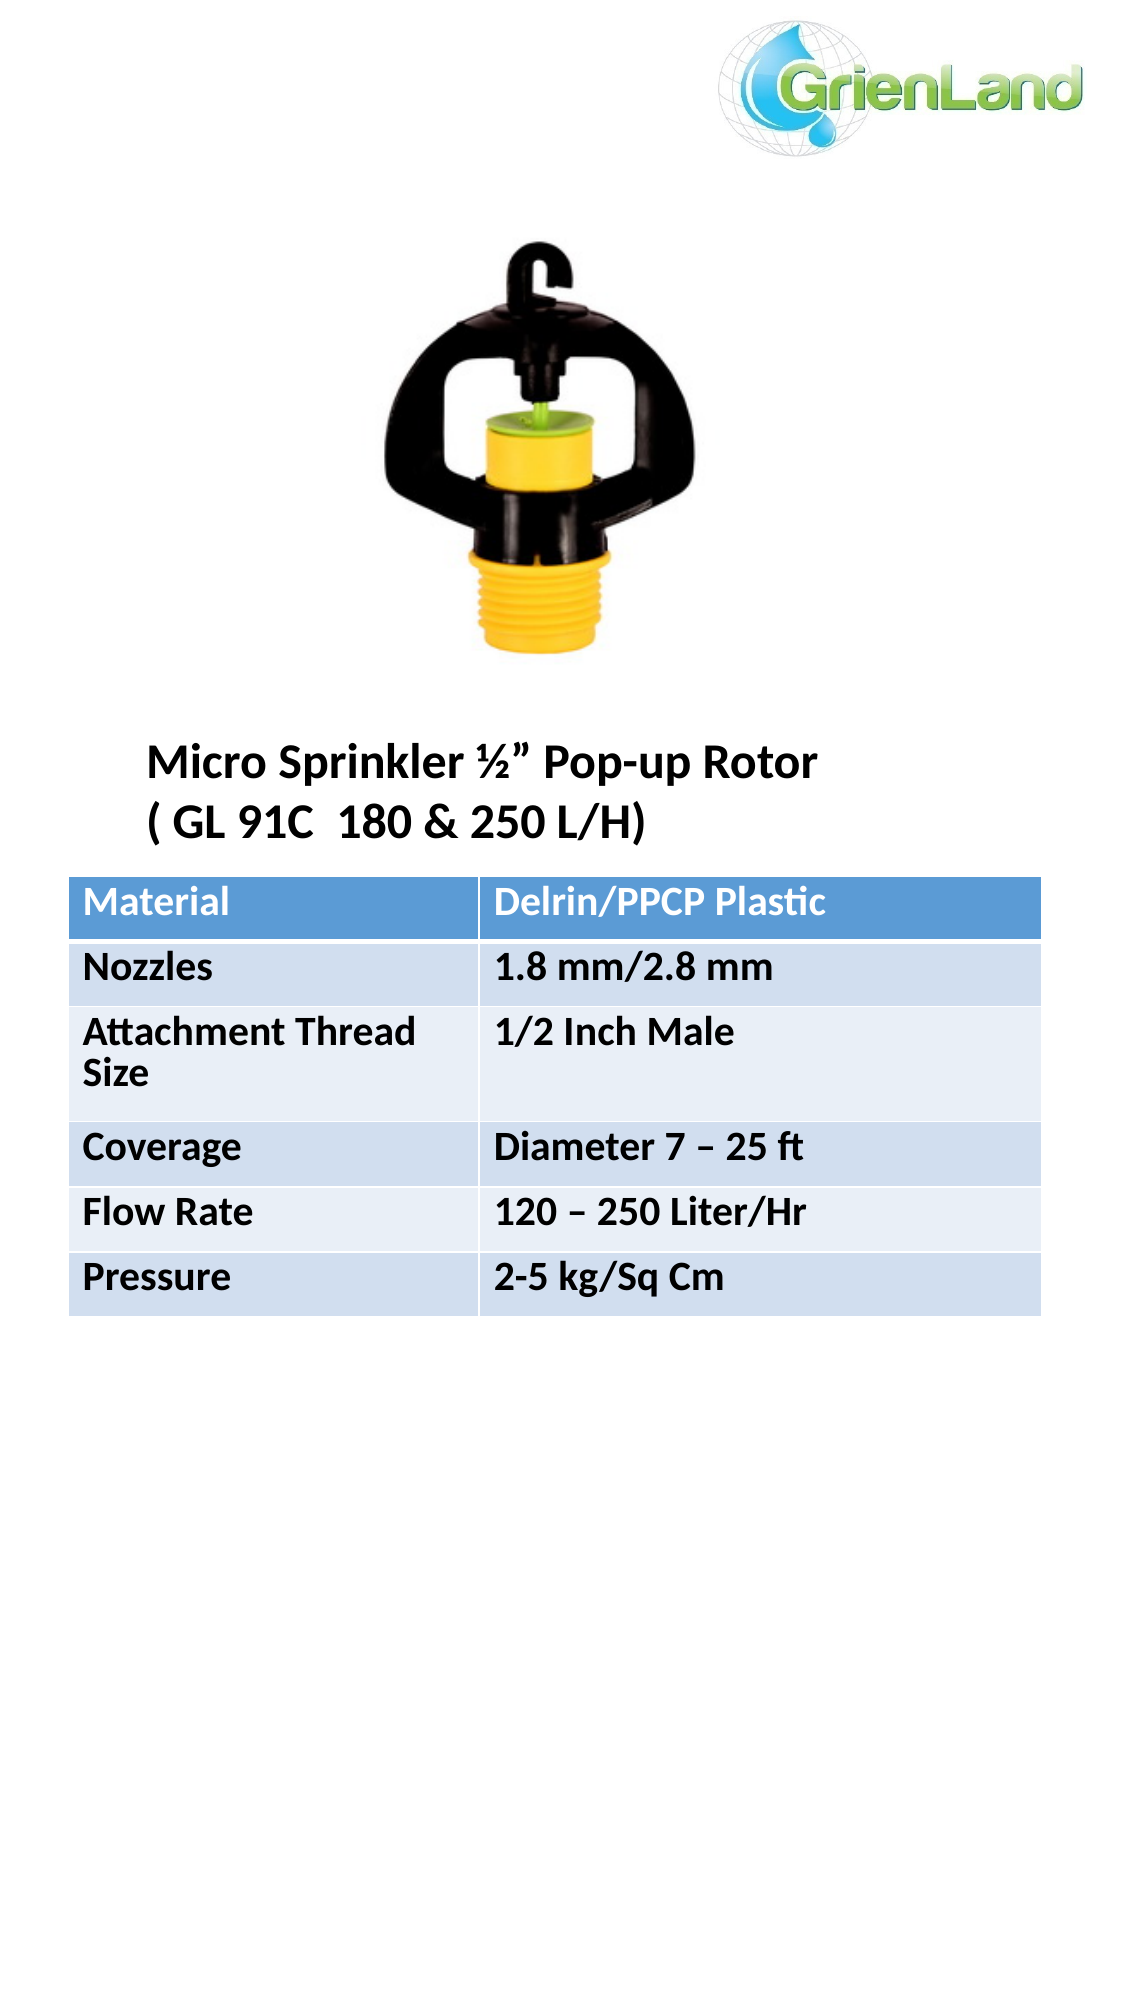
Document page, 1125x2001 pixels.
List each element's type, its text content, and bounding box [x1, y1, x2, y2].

table_cell 2-5 kg/Sq Cm [480, 1253, 1041, 1316]
picture [713, 16, 1087, 161]
table_cell Coverage [69, 1122, 478, 1186]
picture [170, 211, 912, 704]
table_header Delrin/PPCP Plastic [480, 877, 1041, 939]
table_cell Attachment Thread Size [69, 1007, 478, 1121]
table_header Material [69, 877, 478, 939]
table_cell 120 – 250 Liter/Hr [480, 1188, 1041, 1251]
table_cell 1.8 mm/2.8 mm [480, 944, 1041, 1006]
table_cell Diameter 7 – 25 ft [480, 1122, 1041, 1186]
table_cell Nozzles [69, 944, 478, 1006]
table_cell 1/2 Inch Male [480, 1007, 1041, 1121]
table_cell Pressure [69, 1253, 478, 1316]
table_cell Flow Rate [69, 1188, 478, 1251]
text_box Micro Sprinkler ½” Pop-up Rotor ( GL 91C 180 & 250 L/H) [131, 721, 835, 857]
